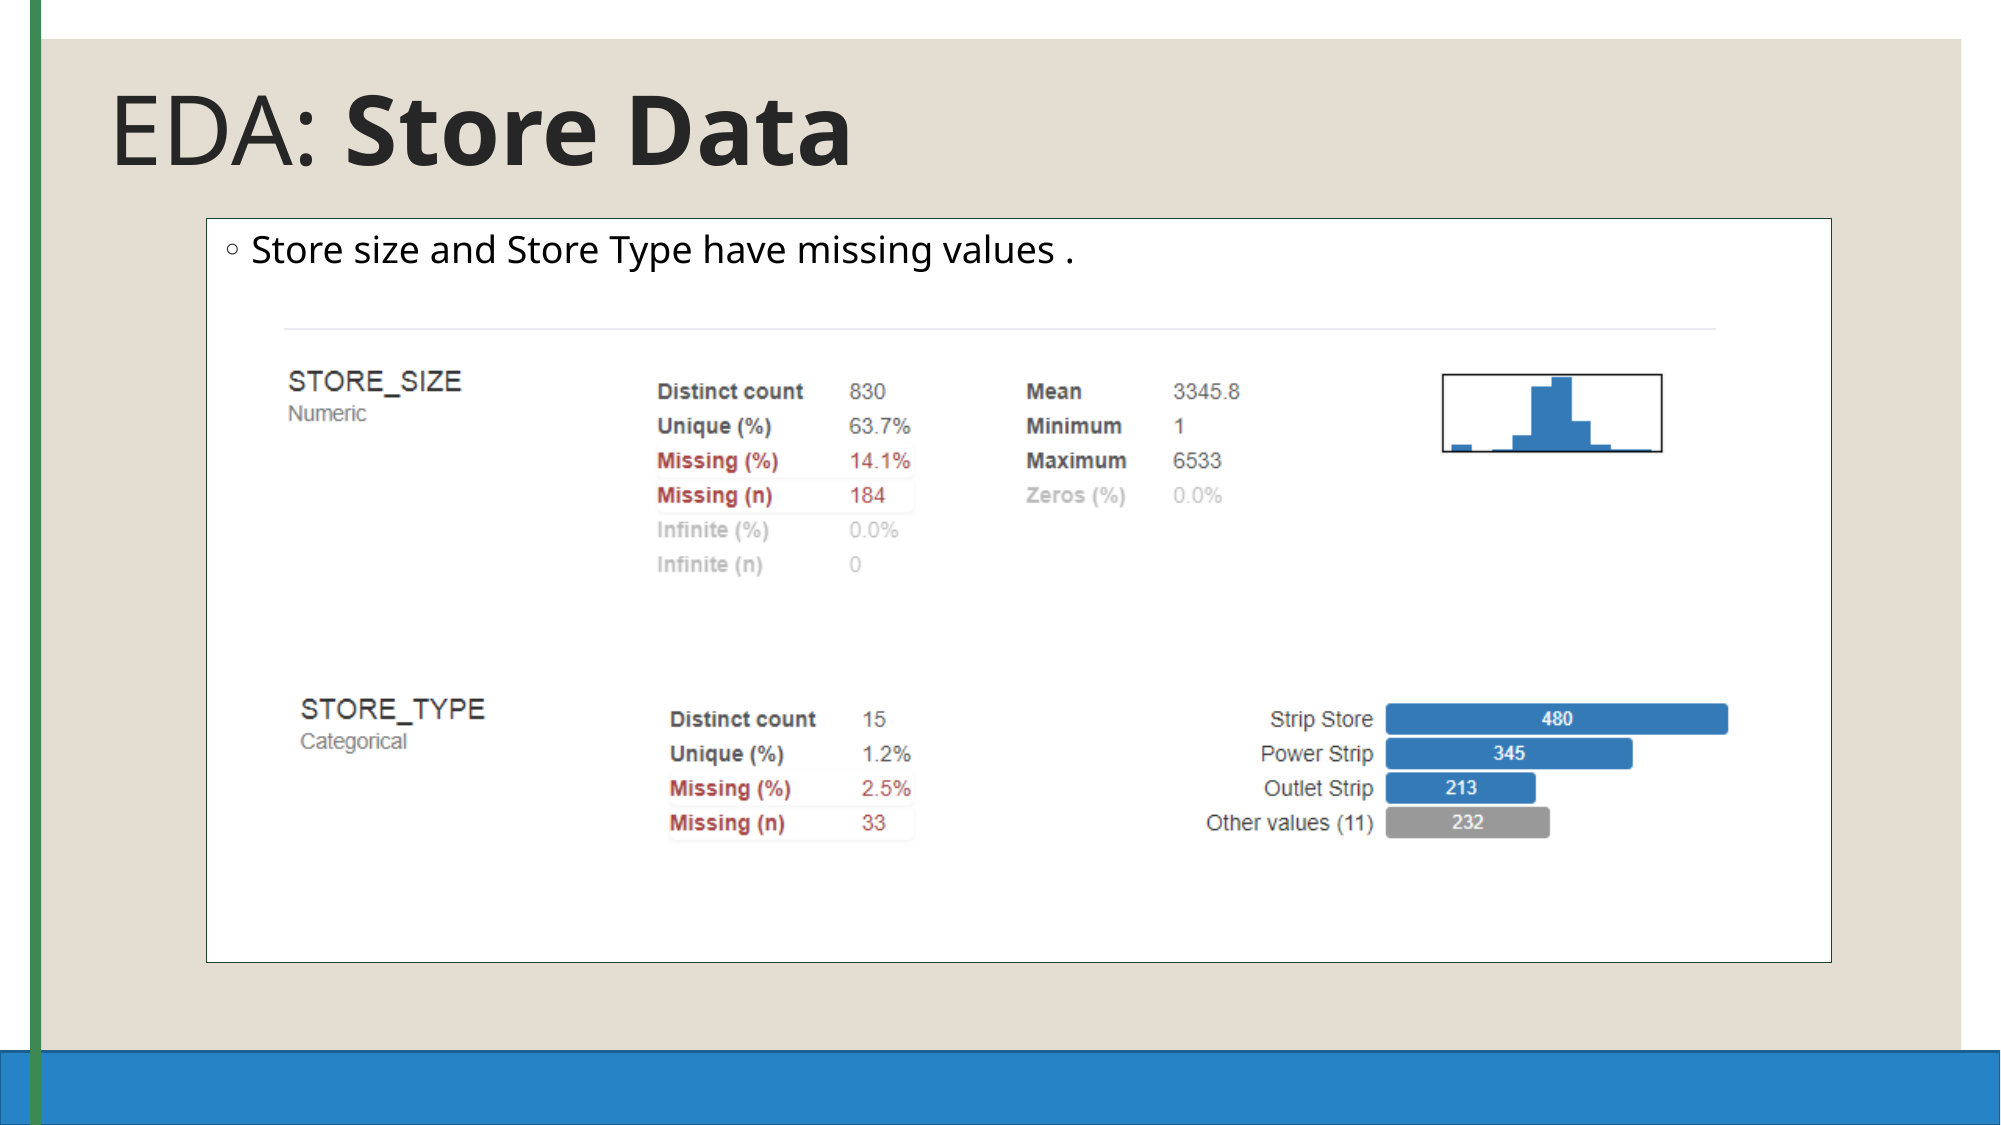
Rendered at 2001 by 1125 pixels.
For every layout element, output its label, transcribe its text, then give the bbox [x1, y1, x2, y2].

picture [284, 666, 1766, 884]
title EDA: Store Data [93, 74, 1649, 195]
picture [284, 327, 1716, 588]
list Store size and Store Type have missing values . [206, 218, 1832, 963]
